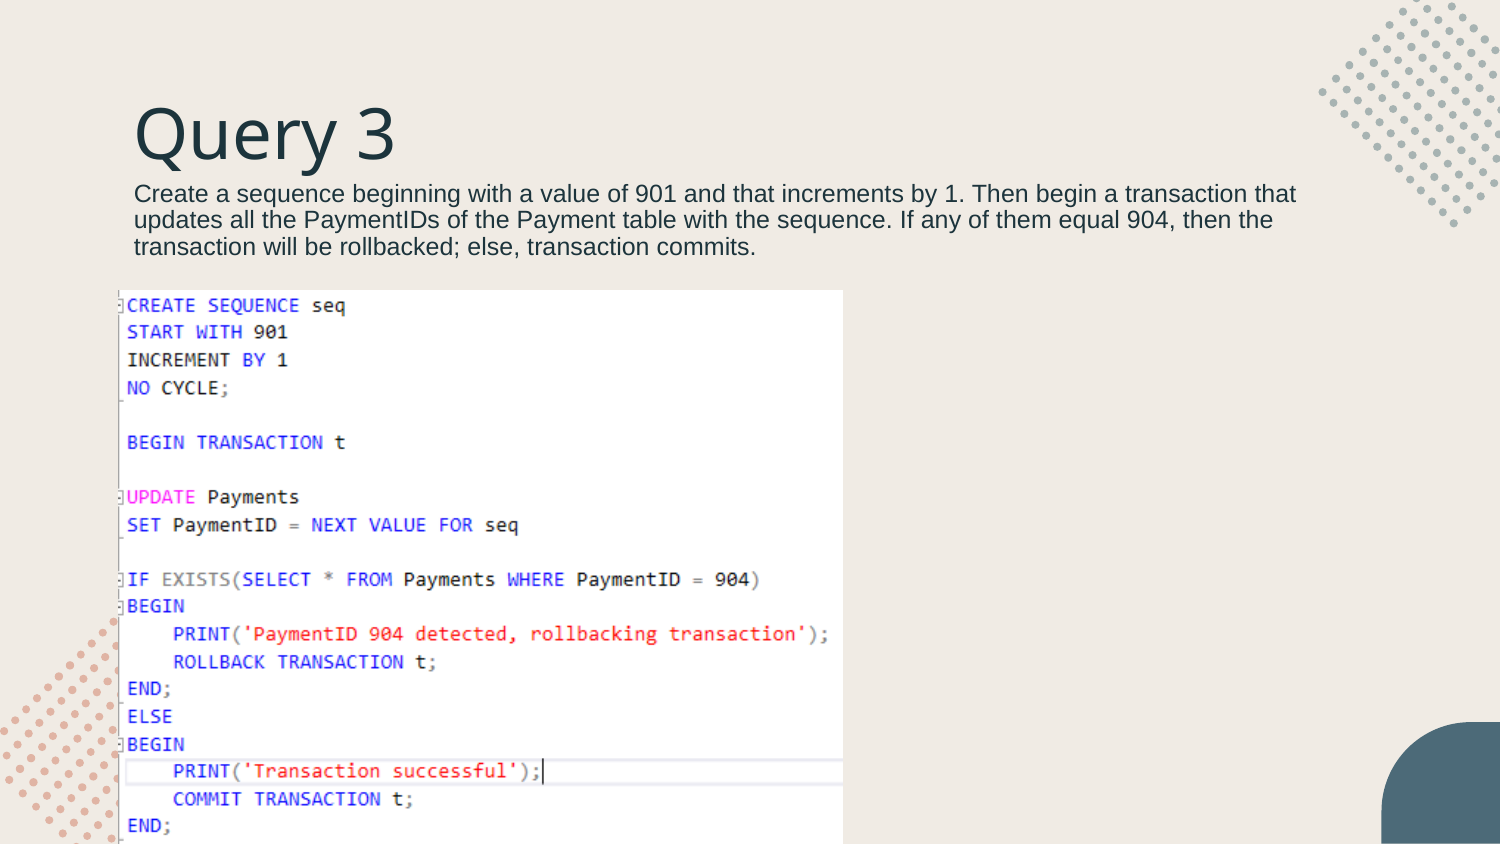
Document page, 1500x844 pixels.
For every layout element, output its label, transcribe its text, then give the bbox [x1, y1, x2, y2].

list Create a sequence beginning with a value of 901 and that increments by 1. Then begin a transaction that updates all the PaymentIDs of the Payment table with the sequence. If any of them equal 904, then the transaction will be rollbacked; else, transaction commits. [118, 196, 1340, 303]
picture [118, 290, 843, 844]
title Query 3 [118, 90, 1312, 196]
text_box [1317, 0, 1500, 229]
